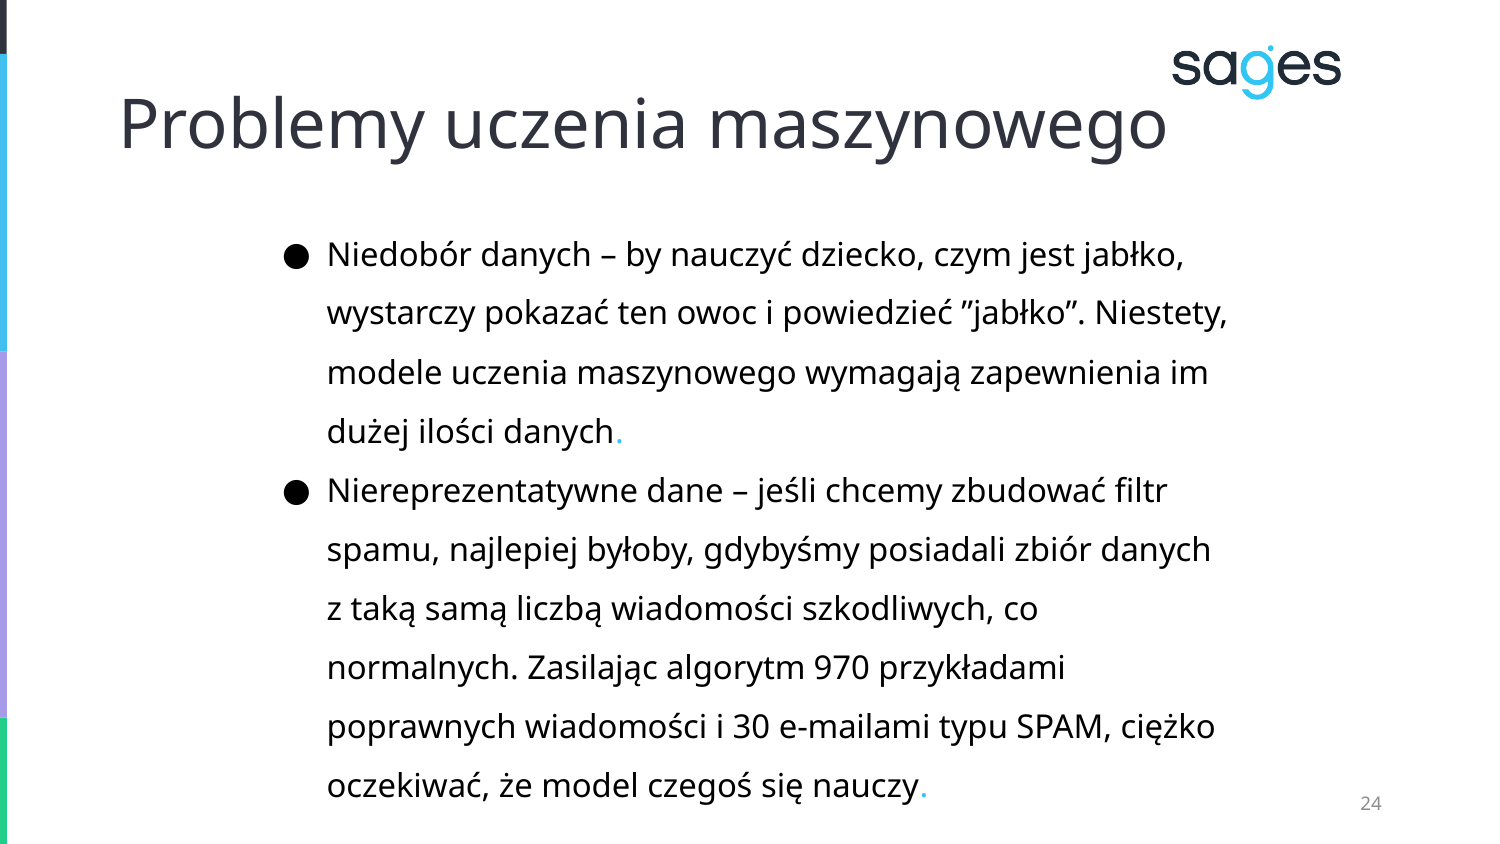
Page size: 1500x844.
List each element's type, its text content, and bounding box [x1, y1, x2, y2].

slide_number ‹#› [1059, 782, 1397, 827]
list Niedobór danych – by nauczyć dziecko, czym jest jabłko, wystarczy pokazać ten owoc i powiedzieć ”jabłko”. Niestety, modele uczenia maszynowego wymagają zapewnienia im dużej ilości danych. Niereprezentatywne dane – jeśli chcemy zbudować filtr spamu, najlepiej byłoby, gdybyśmy posiadali zbiór danych z taką samą liczbą wiadomości szkodliwych, co normalnych. Zasilając algorytm 970 przykładami poprawnych wiadomości i 30 e-mailami typu SPAM, ciężko oczekiwać, że model czegoś się nauczy. [264, 207, 1236, 810]
title Problemy uczenia maszynowego [103, 44, 1397, 208]
